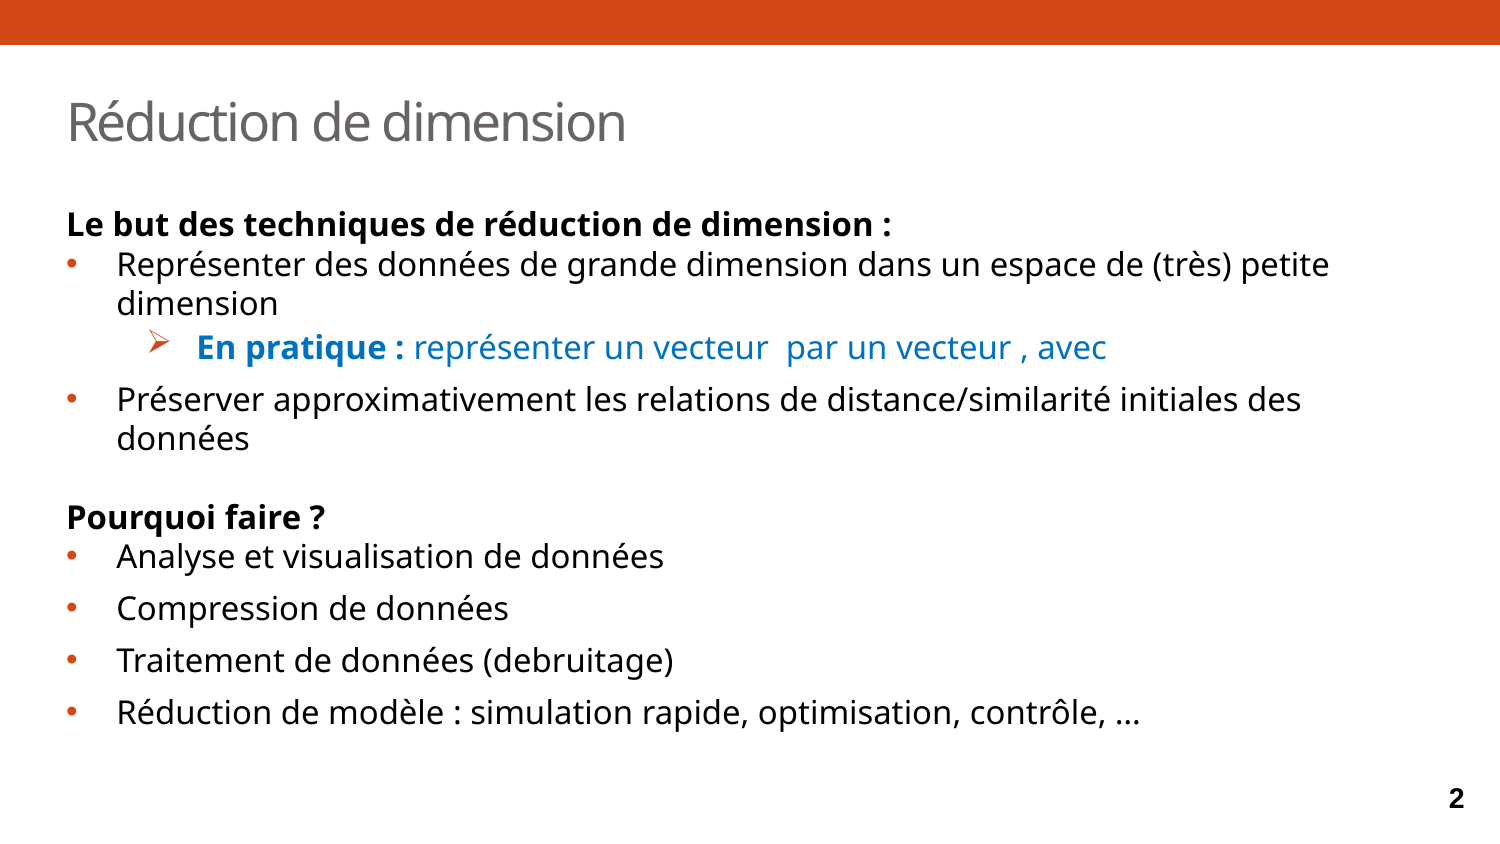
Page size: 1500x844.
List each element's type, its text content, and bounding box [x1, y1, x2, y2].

slide_number 2 [1389, 764, 1480, 830]
title Réduction de dimension [51, 72, 1449, 167]
